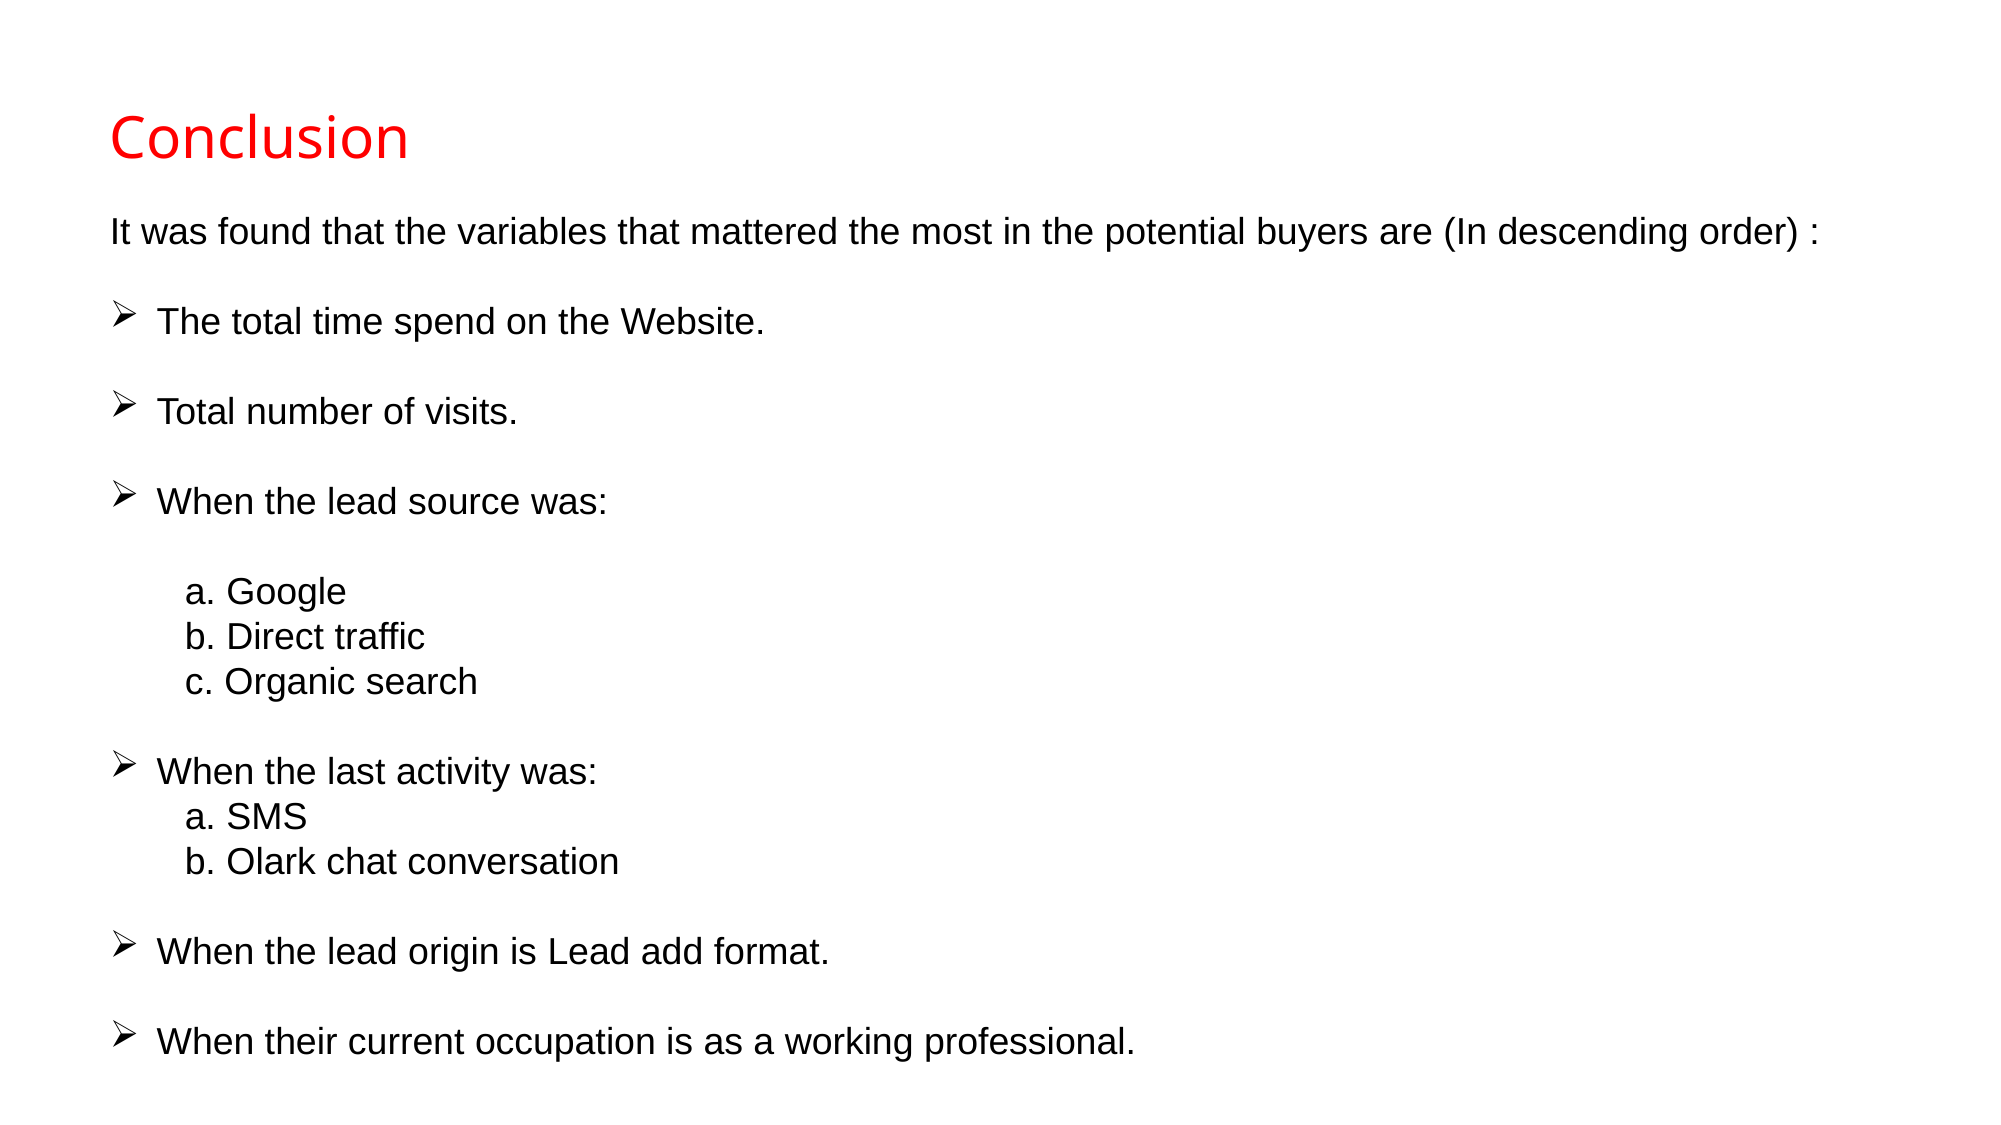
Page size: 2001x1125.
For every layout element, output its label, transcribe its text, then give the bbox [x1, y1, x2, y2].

text_box It was found that the variables that mattered the most in the potential buyers are (In descending order) : The total time spend on the Website. Total number of visits. When the lead source was: a. Google b. Direct traffic c. Organic search When the last activity was: a. SMS b. Olark chat conversation When the lead origin is Lead add format. When their current occupation is as a working professional. [95, 199, 1968, 1069]
text_box Conclusion [95, 93, 960, 178]
